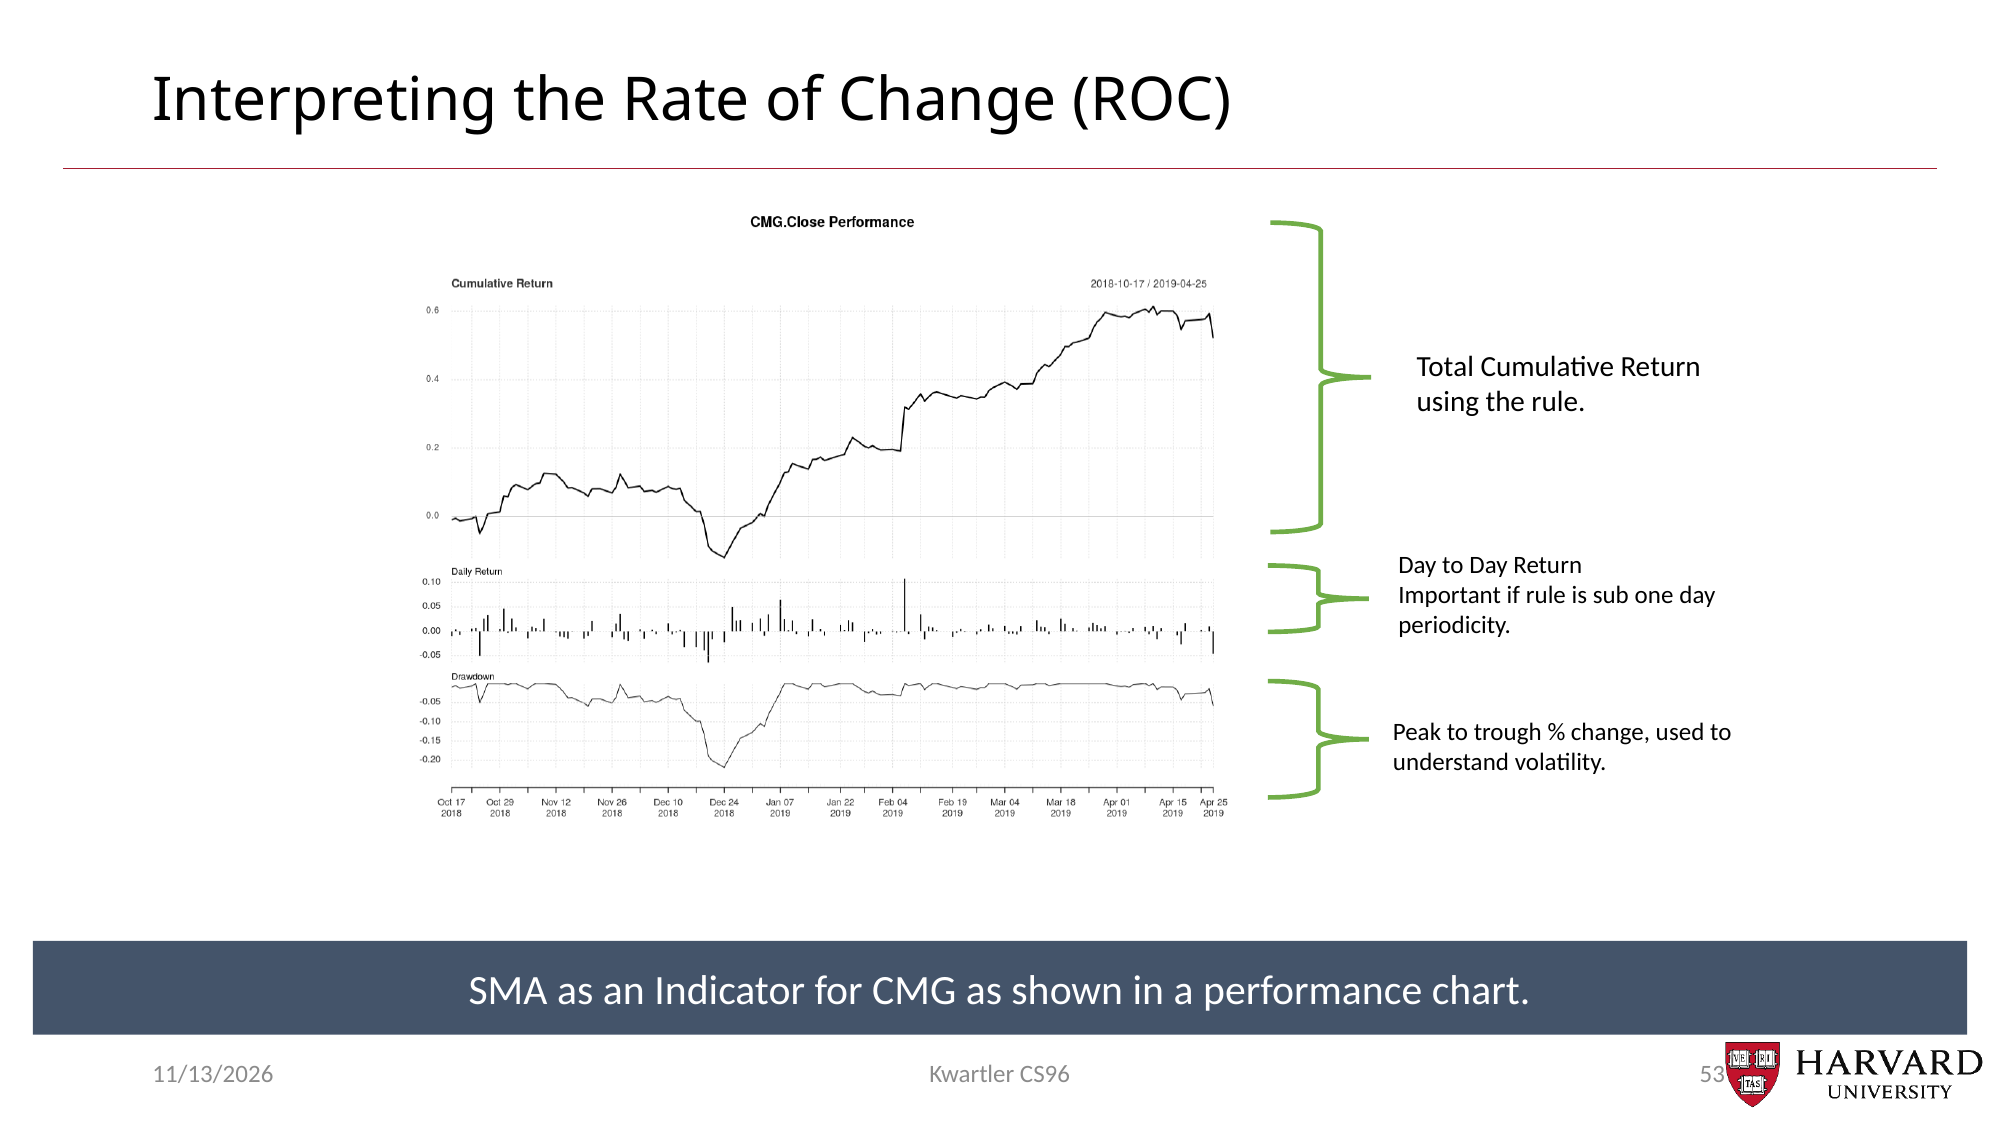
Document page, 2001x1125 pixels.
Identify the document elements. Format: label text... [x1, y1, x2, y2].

picture [1703, 1024, 2001, 1125]
text_box [1267, 680, 1369, 798]
title Interpreting the Rate of Change (ROC) [137, 59, 1863, 142]
picture [403, 201, 1238, 835]
text_box SMA as an Indicator for CMG as shown in a performance chart. [32, 940, 1968, 1036]
text_box [1270, 222, 1372, 533]
footer Kwartler CS96 [662, 1042, 1338, 1103]
text_box Day to Day Return Important if rule is sub one day periodicity. [1383, 541, 1781, 646]
text_box 53 [1412, 1042, 1741, 1103]
text_box Total Cumulative Return using the rule. [1401, 340, 1719, 425]
text_box [1267, 564, 1369, 633]
text_box Peak to trough % change, used to understand volatility. [1378, 708, 1750, 784]
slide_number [137, 1042, 588, 1103]
